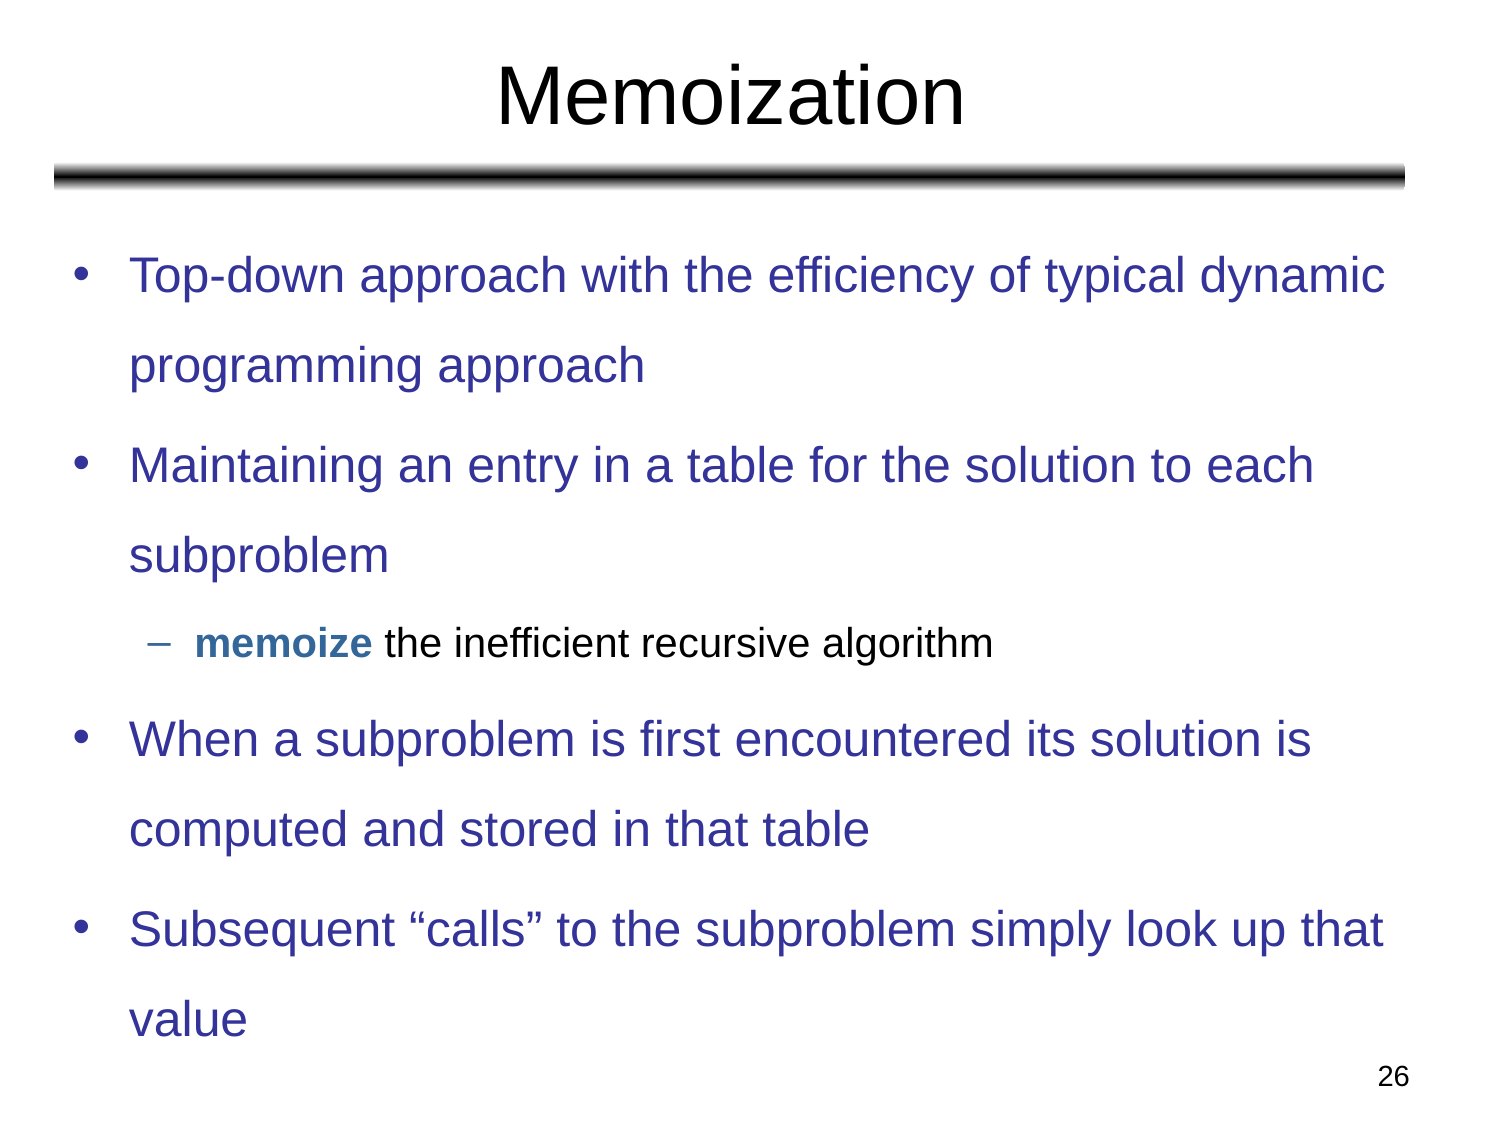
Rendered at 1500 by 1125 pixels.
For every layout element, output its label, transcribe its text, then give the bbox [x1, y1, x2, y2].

list Top-down approach with the efficiency of typical dynamic programming approach Maintaining an entry in a table for the solution to each subproblem memoize the inefficient recursive algorithm When a subproblem is first encountered its solution is computed and stored in that table Subsequent “calls” to the subproblem simply look up that value [57, 205, 1452, 1076]
title Memoization [55, 16, 1406, 166]
slide_number 26 [1074, 1076, 1425, 1103]
